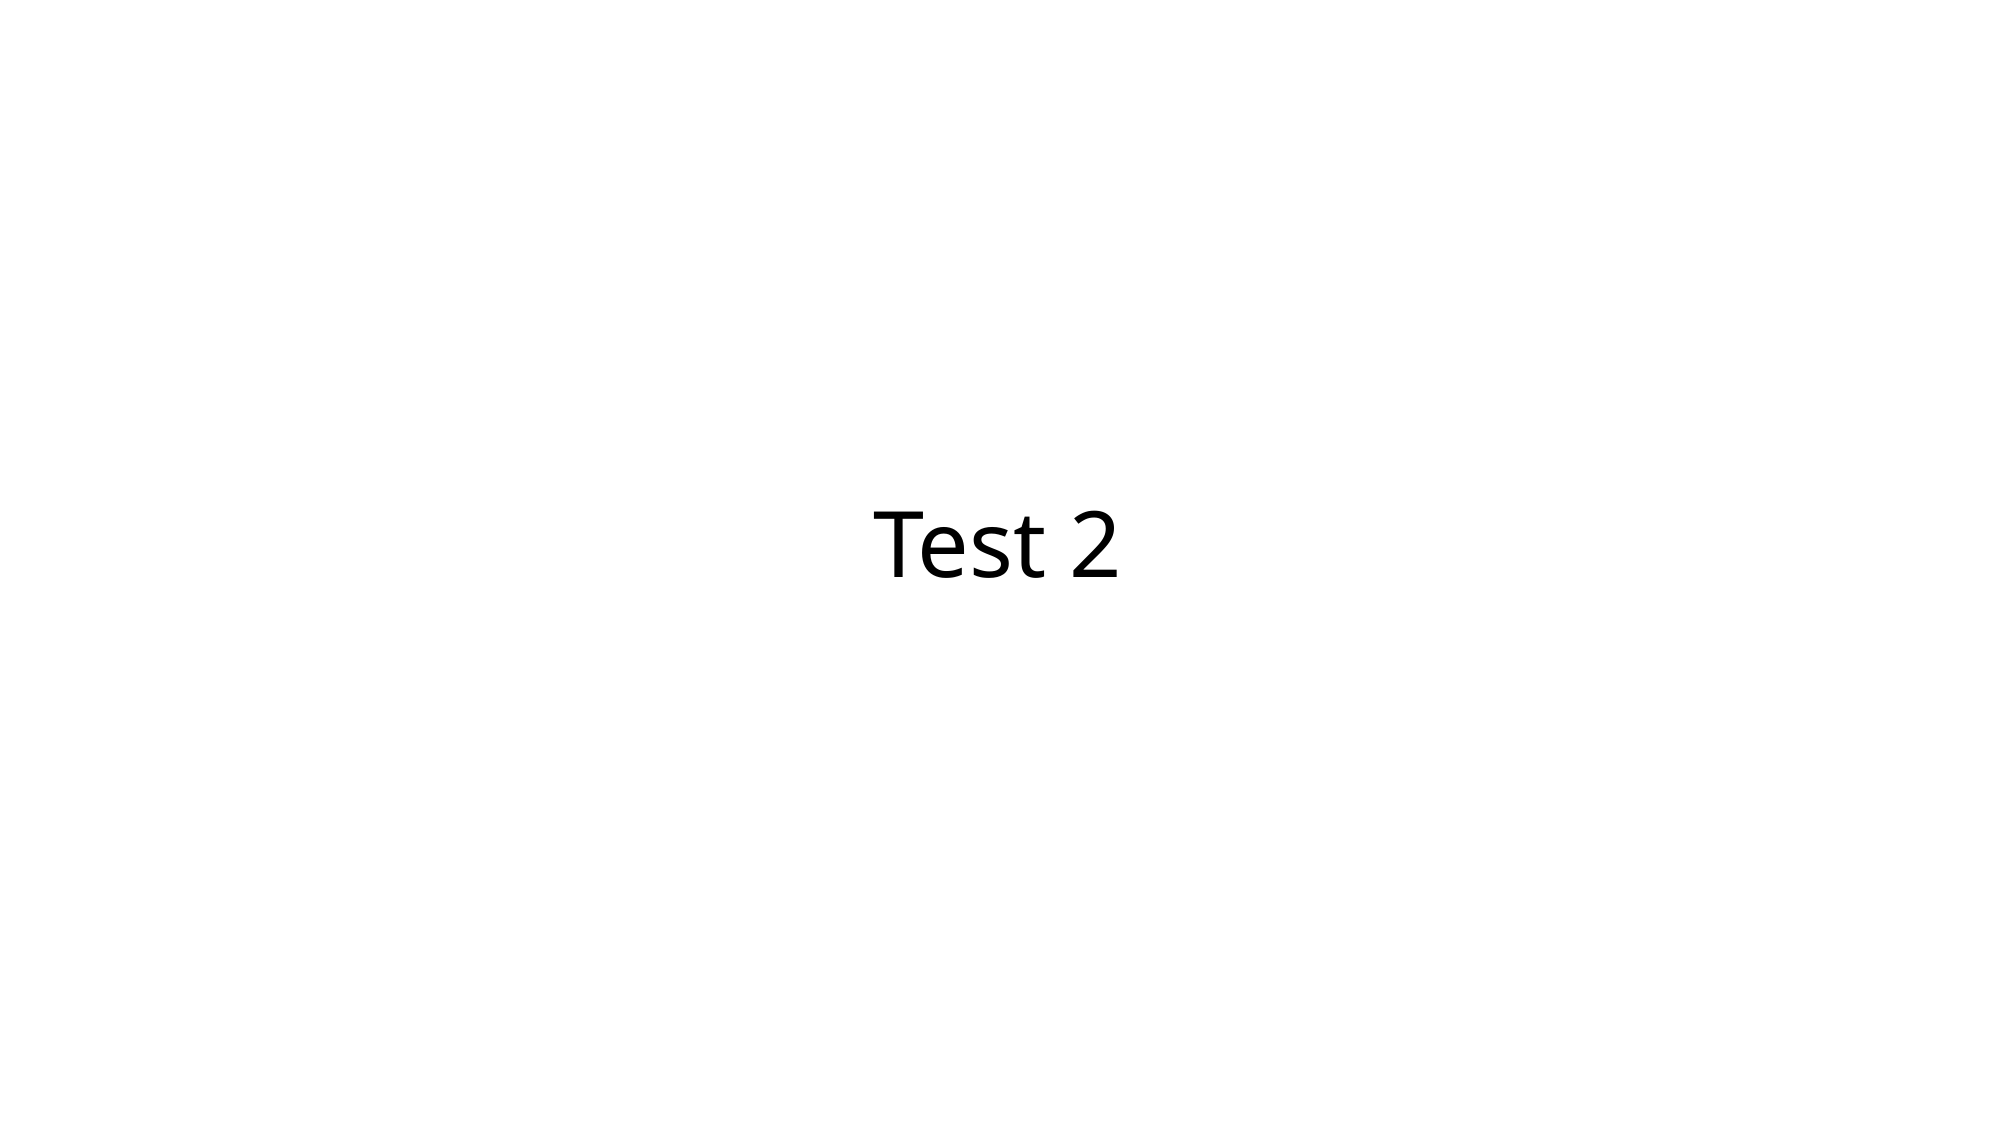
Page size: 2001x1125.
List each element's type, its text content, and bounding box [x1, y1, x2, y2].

title Test 2 [135, 439, 1861, 657]
